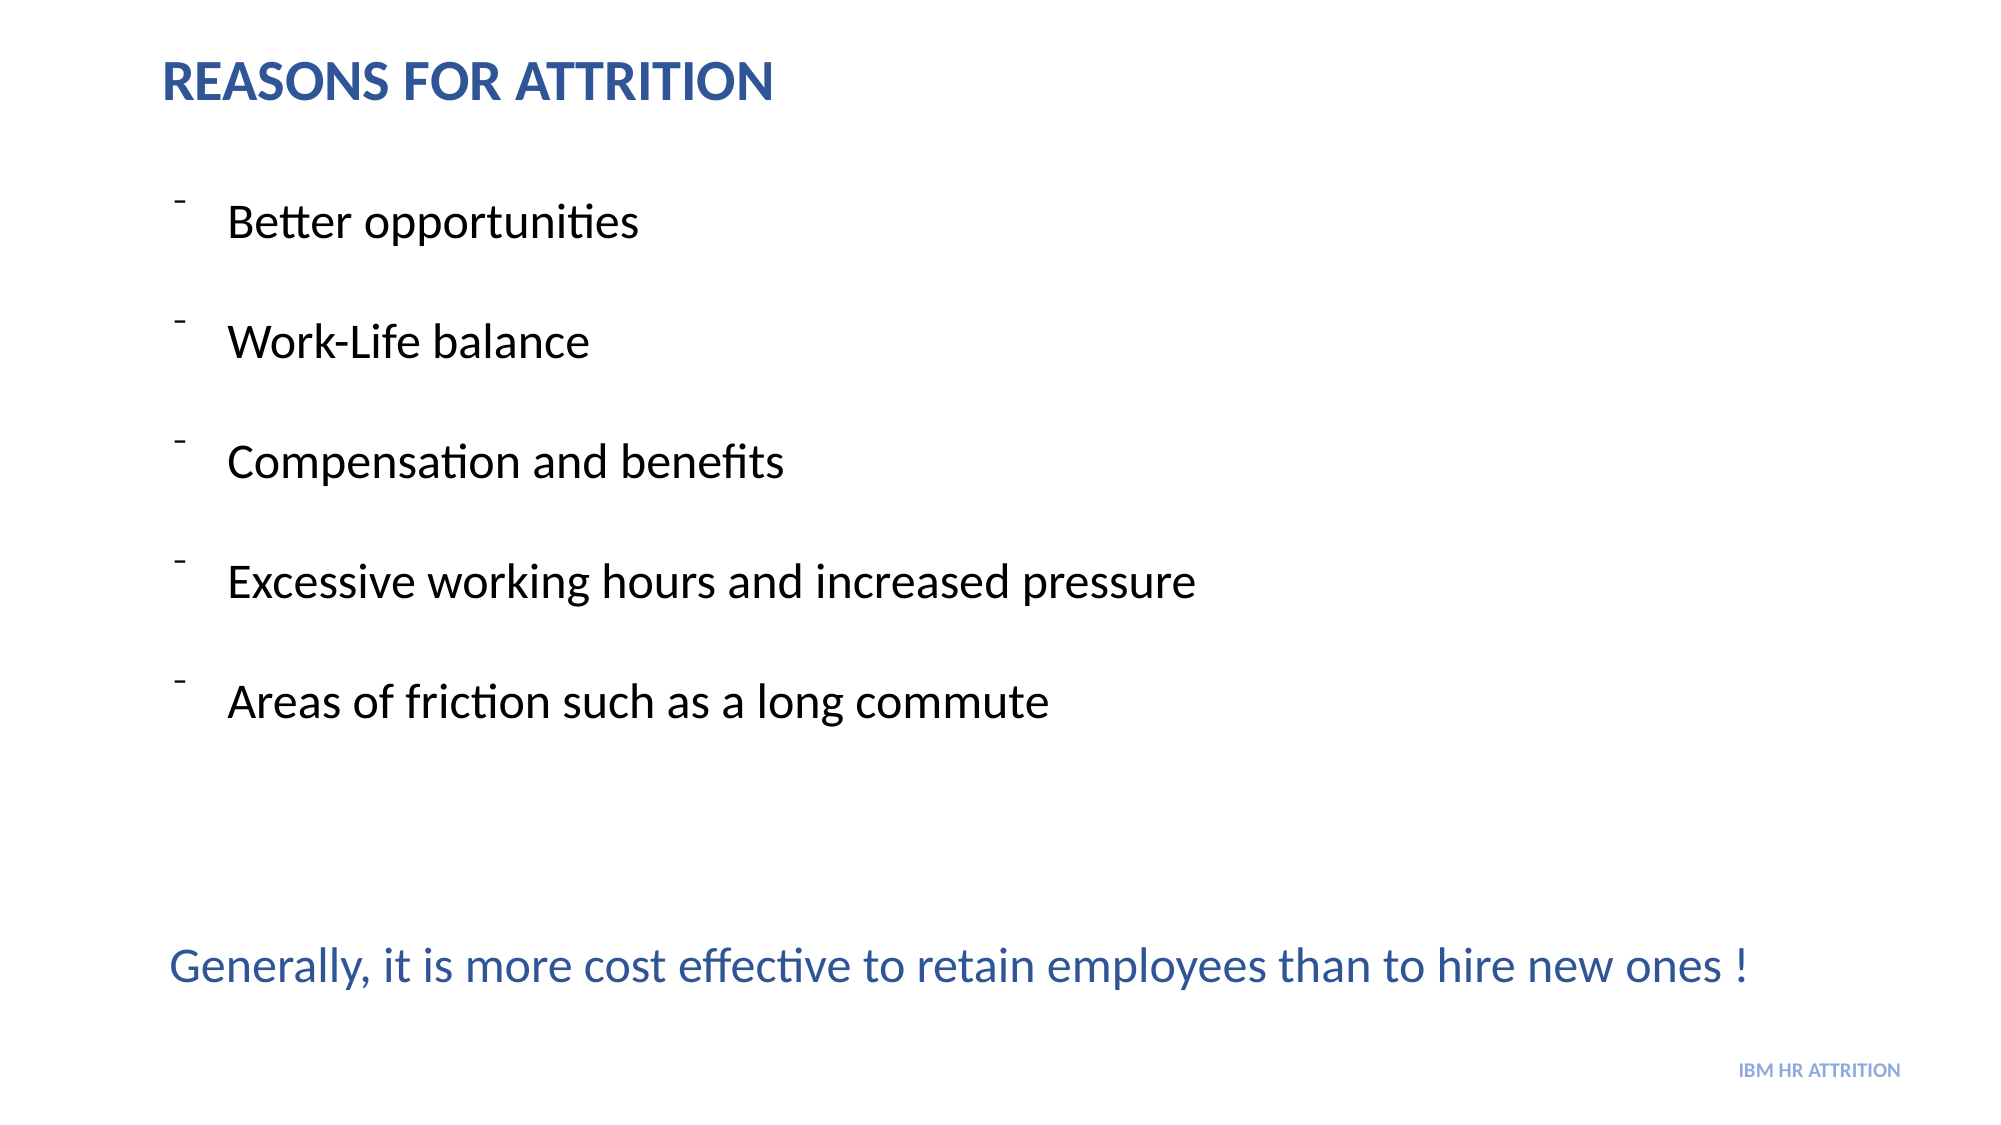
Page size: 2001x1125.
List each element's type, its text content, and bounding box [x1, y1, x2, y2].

text_box Generally, it is more cost effective to retain employees than to hire new ones ! [154, 924, 1777, 1000]
text_box Better opportunities Work-Life balance Compensation and benefits Excessive working hours and increased pressure Areas of friction such as a long commute [156, 181, 1436, 796]
text_box REASONS FOR ATTRITION [147, 34, 855, 120]
title IBM HR ATTRITION [1723, 1017, 2000, 1125]
